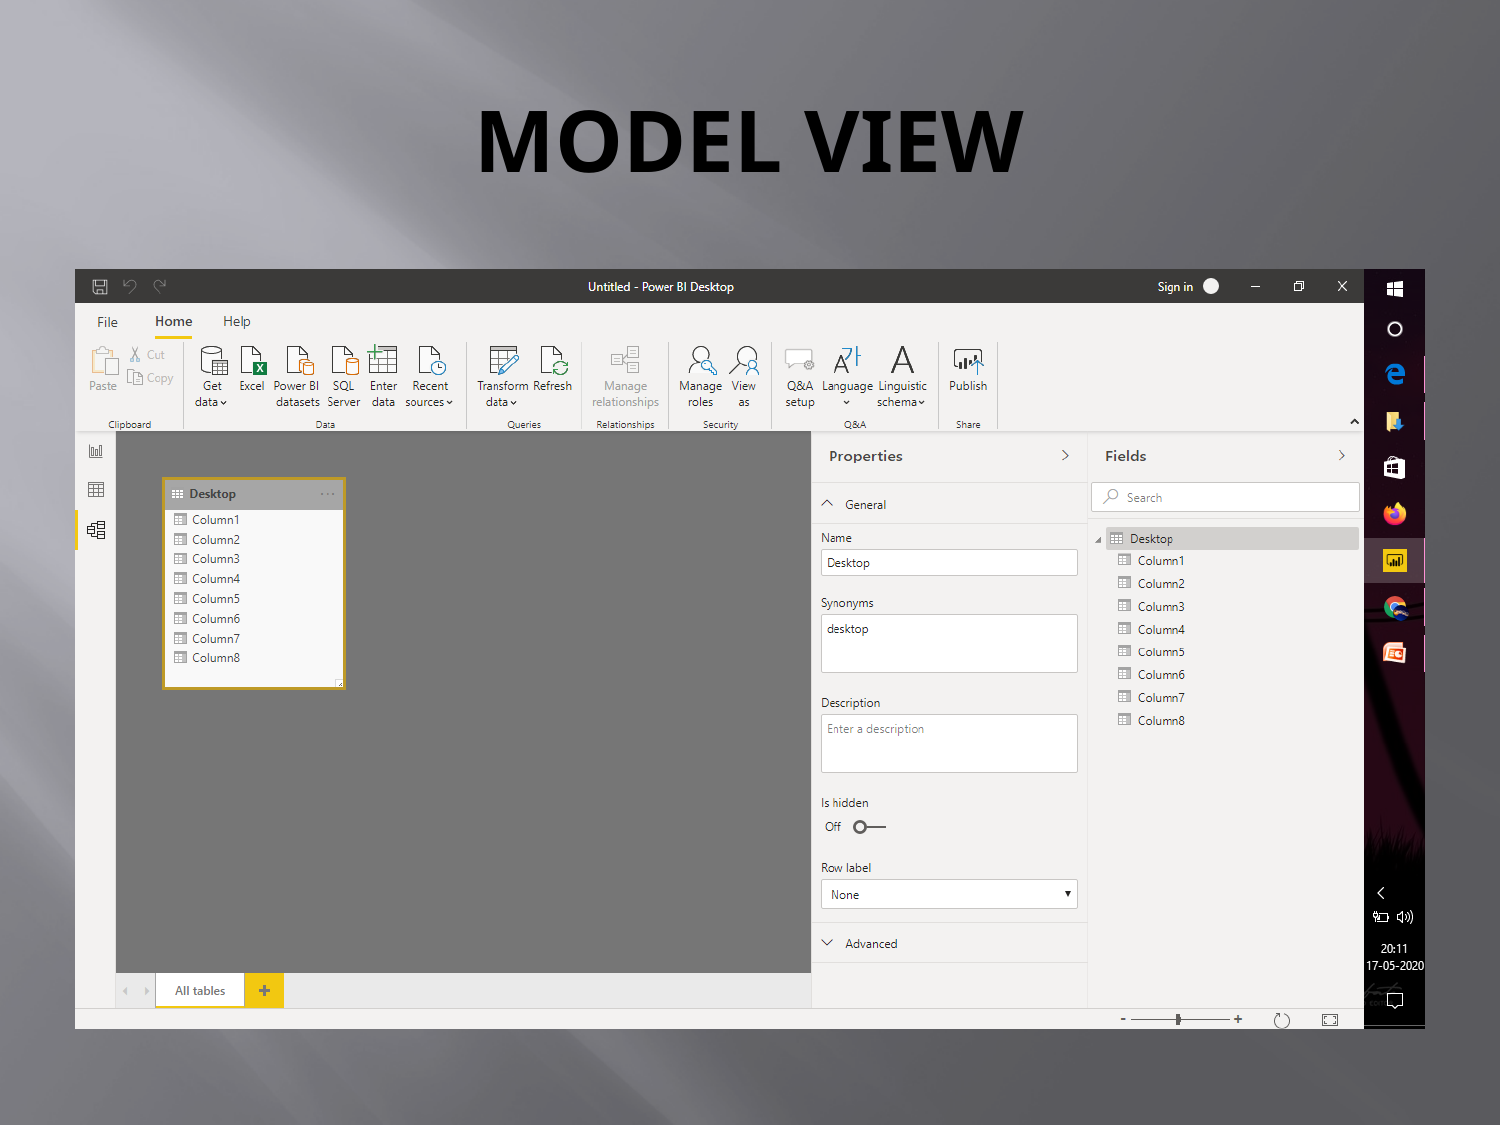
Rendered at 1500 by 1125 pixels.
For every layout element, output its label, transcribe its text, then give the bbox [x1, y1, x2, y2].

title MODEL VIEW [75, 45, 1425, 233]
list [74, 268, 1426, 1029]
